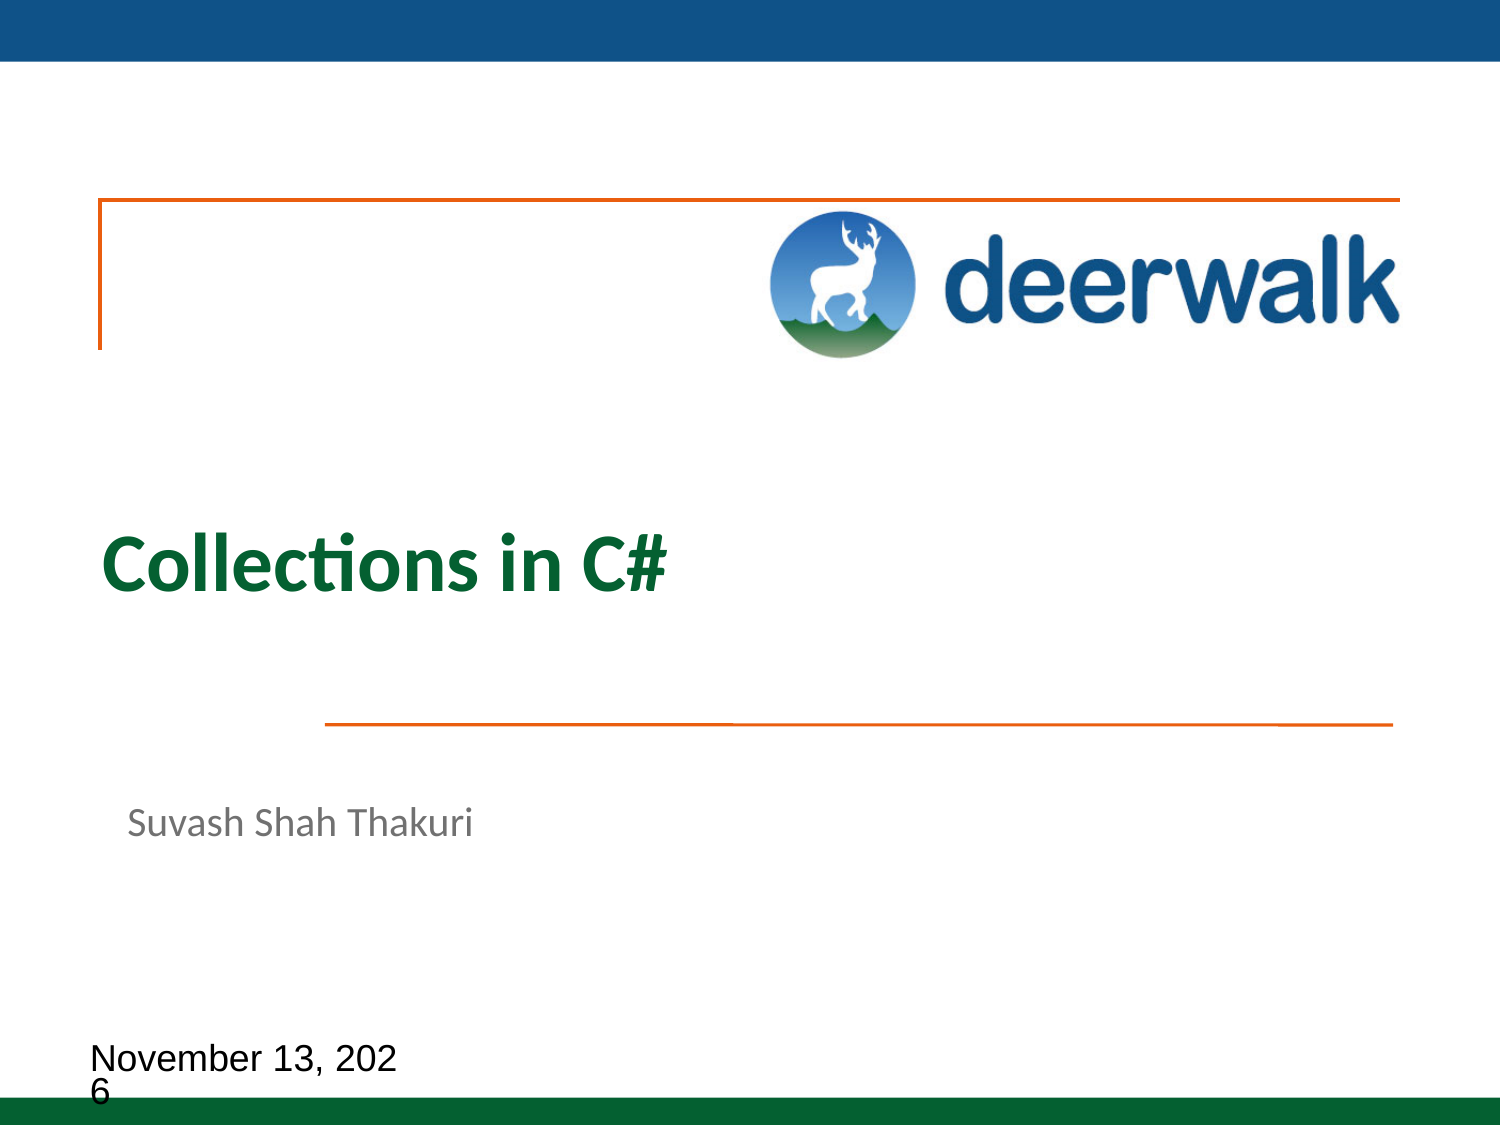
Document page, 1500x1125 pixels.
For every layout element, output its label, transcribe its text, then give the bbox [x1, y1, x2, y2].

subtitle Suvash Shah Thakuri [112, 787, 1276, 951]
picture [762, 199, 1408, 363]
title Collections in C# [87, 499, 1388, 688]
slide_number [75, 1012, 425, 1088]
